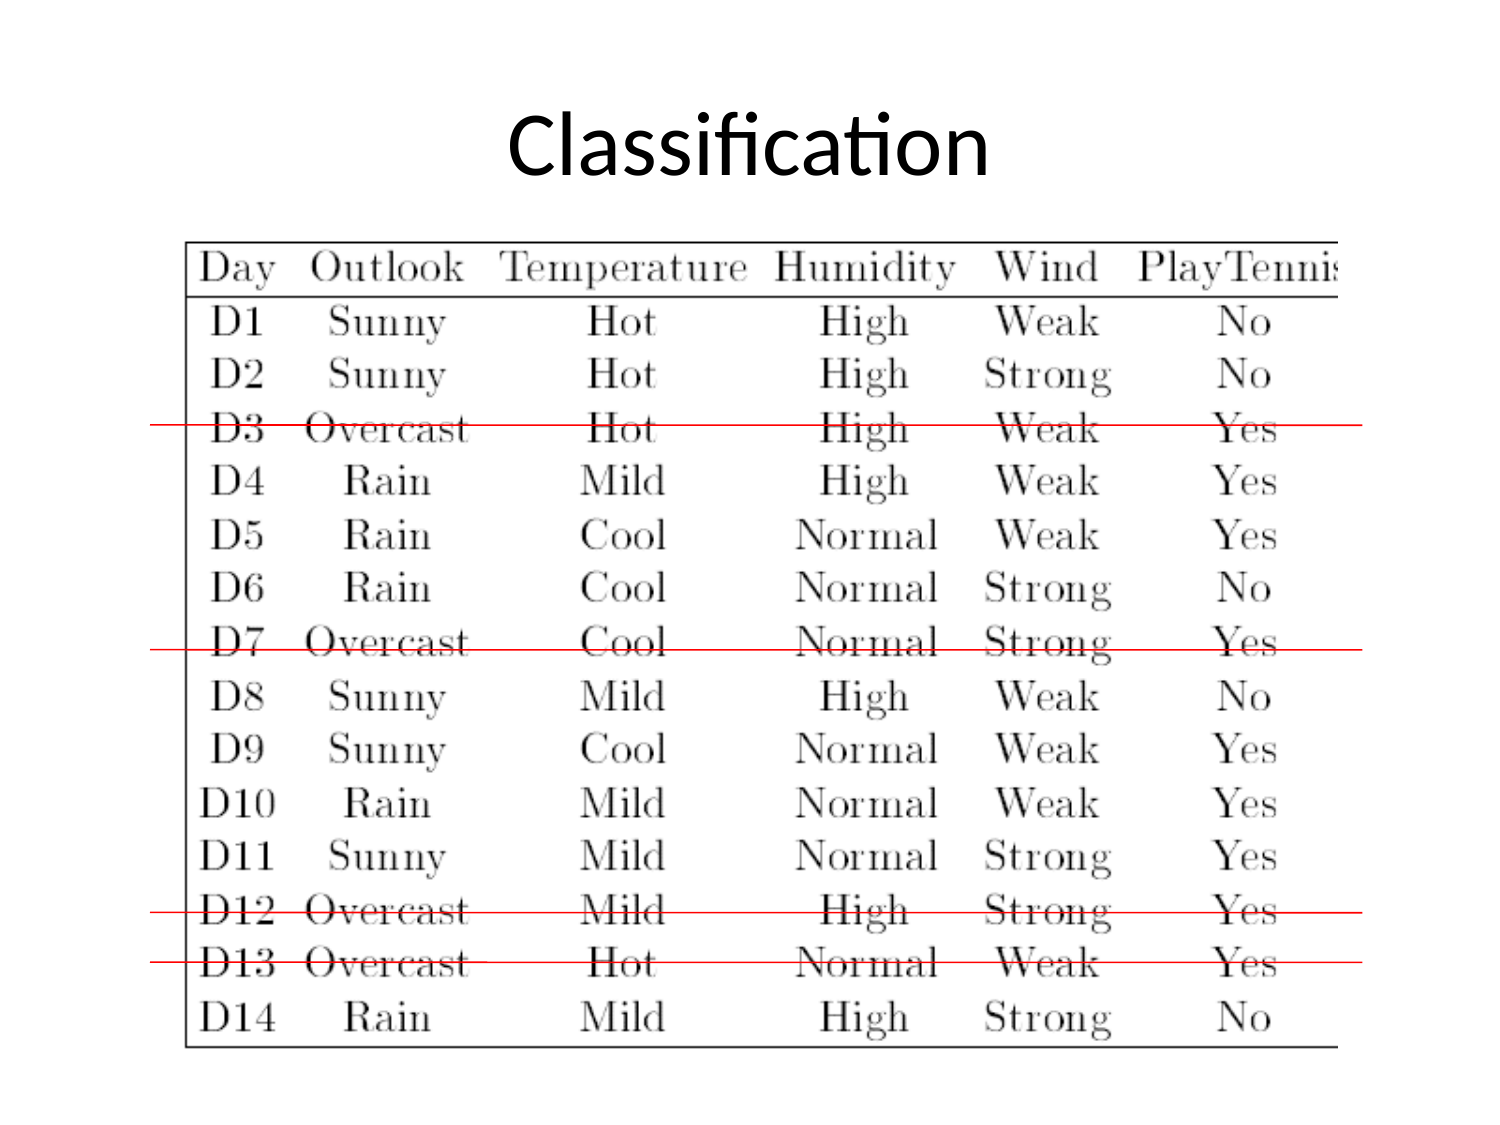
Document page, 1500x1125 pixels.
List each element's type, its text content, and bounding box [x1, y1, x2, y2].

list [162, 972, 1338, 1056]
title Classification [75, 45, 1425, 233]
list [162, 659, 1338, 910]
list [162, 435, 1338, 648]
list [162, 922, 1338, 960]
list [162, 212, 1338, 423]
